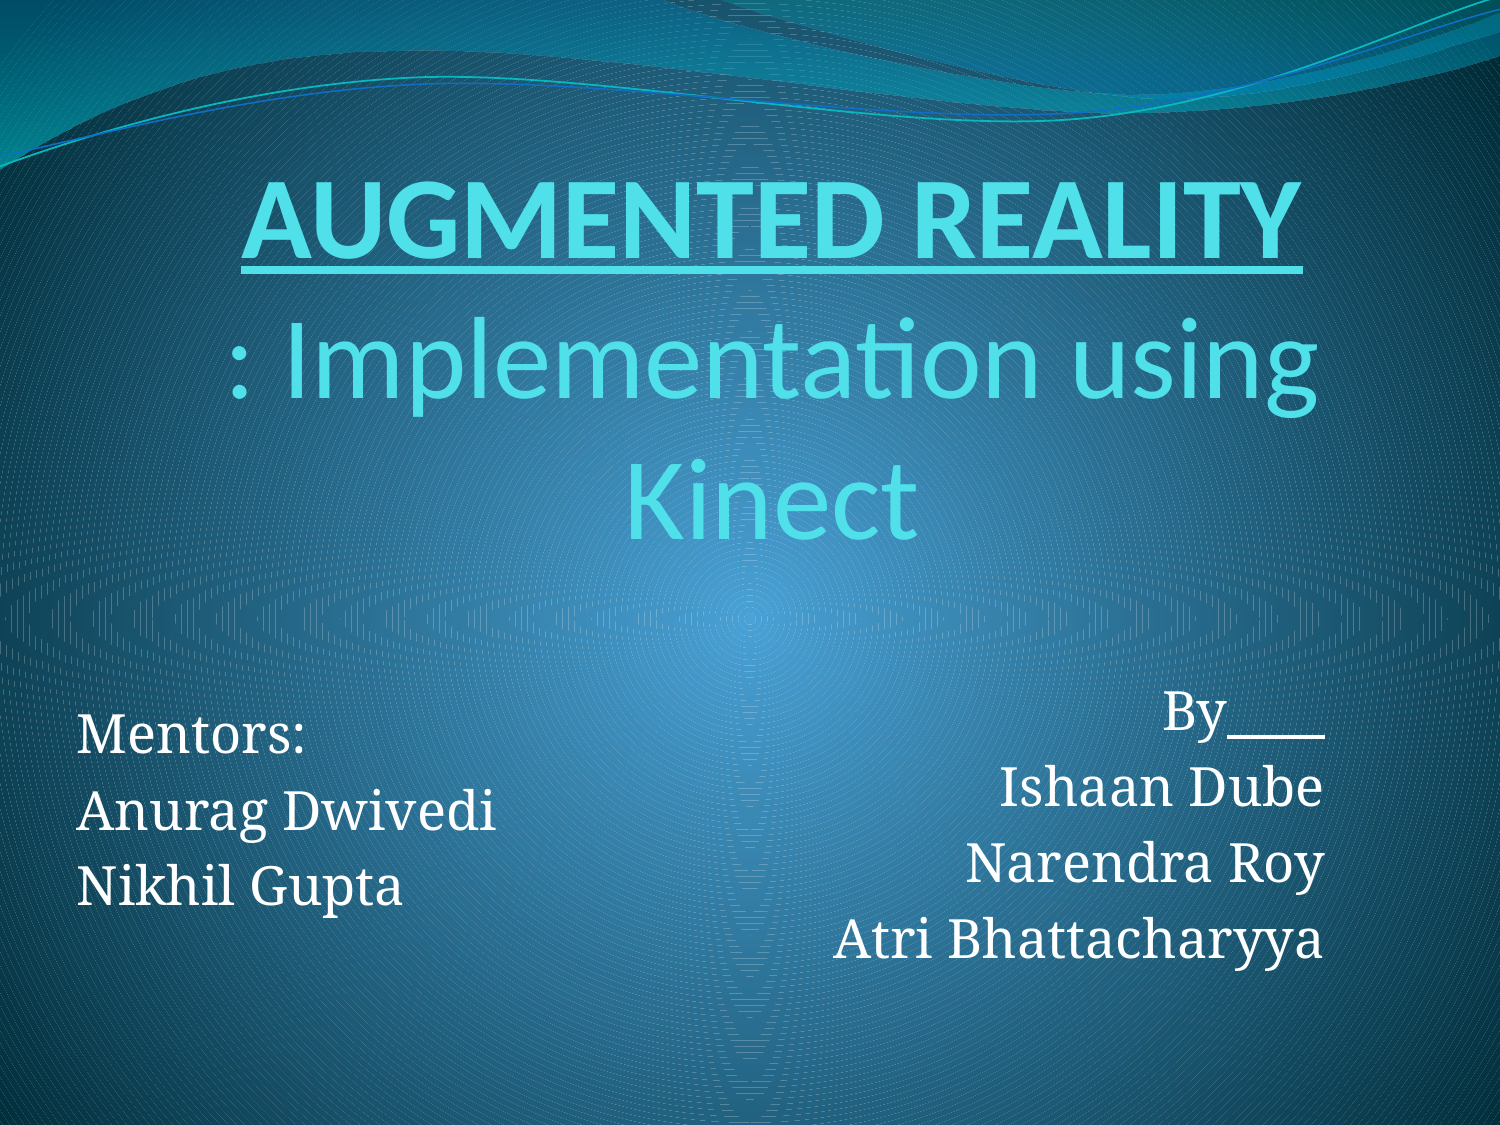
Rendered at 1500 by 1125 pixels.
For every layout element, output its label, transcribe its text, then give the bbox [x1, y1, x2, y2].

subtitle By Ishaan Dube Narendra Roy Atri Bhattacharyya [832, 668, 1336, 1057]
title AUGMENTED REALITY : Implementation using Kinect [112, 137, 1436, 563]
text_box Mentors: Anurag Dwivedi Nikhil Gupta [76, 692, 580, 1080]
